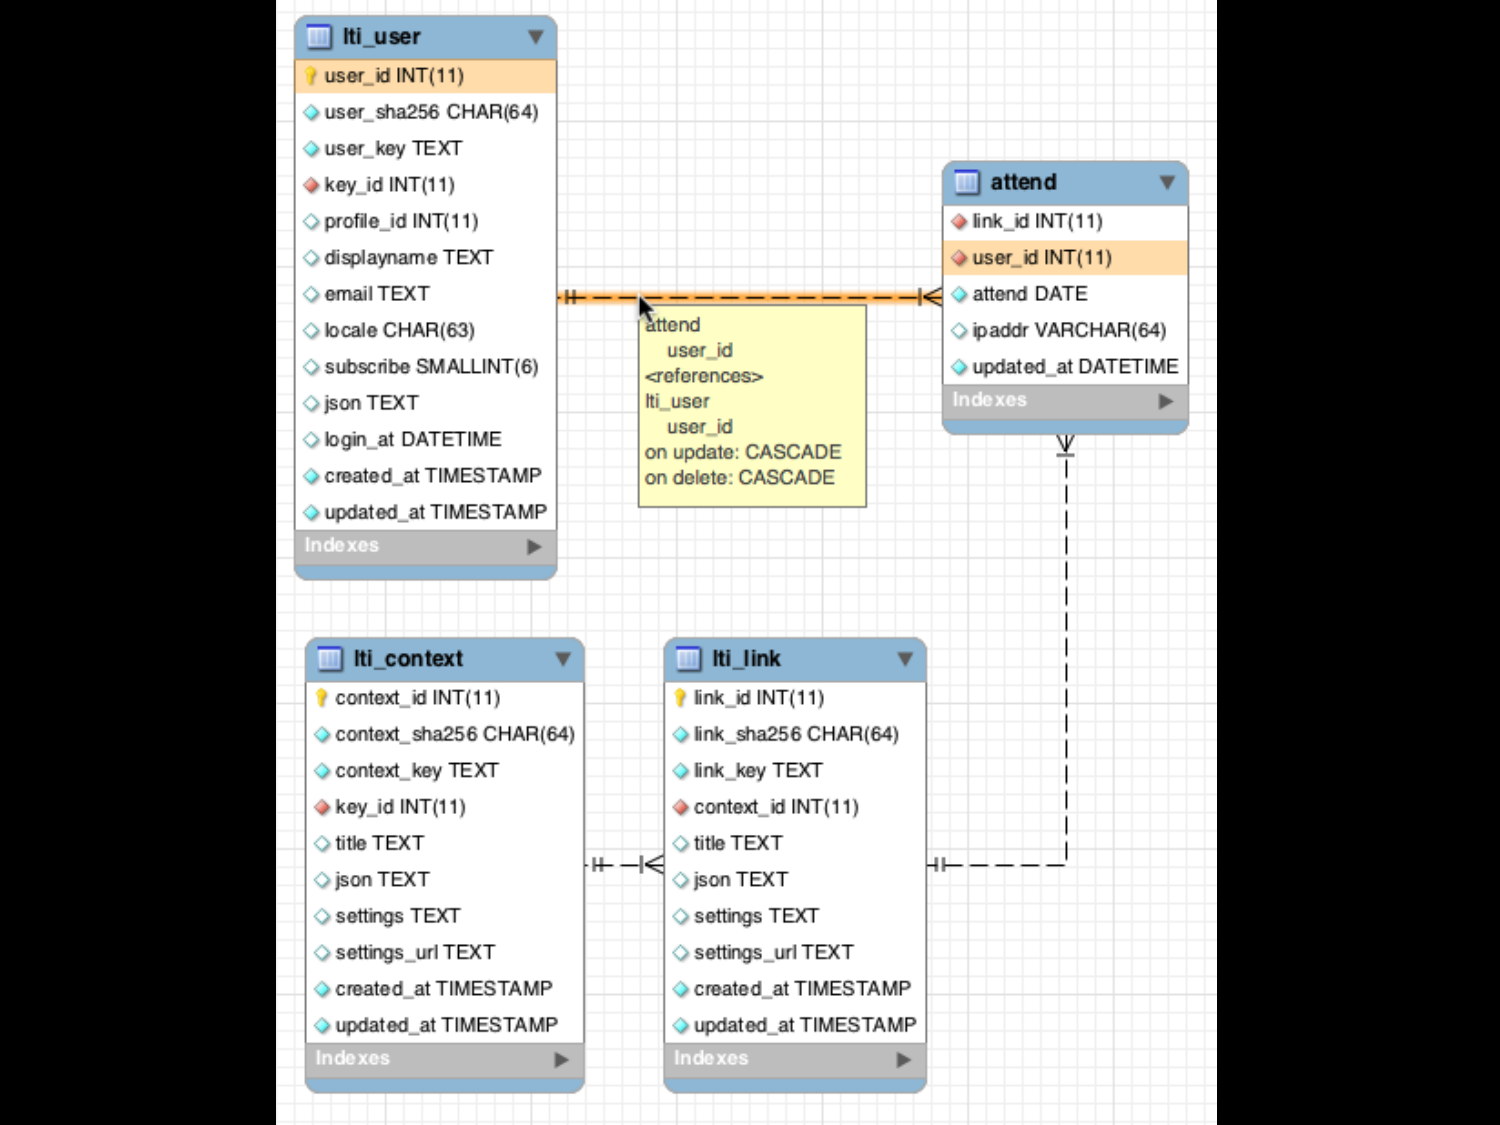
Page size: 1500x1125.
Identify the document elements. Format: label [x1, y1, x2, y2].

picture [276, 0, 1217, 1125]
